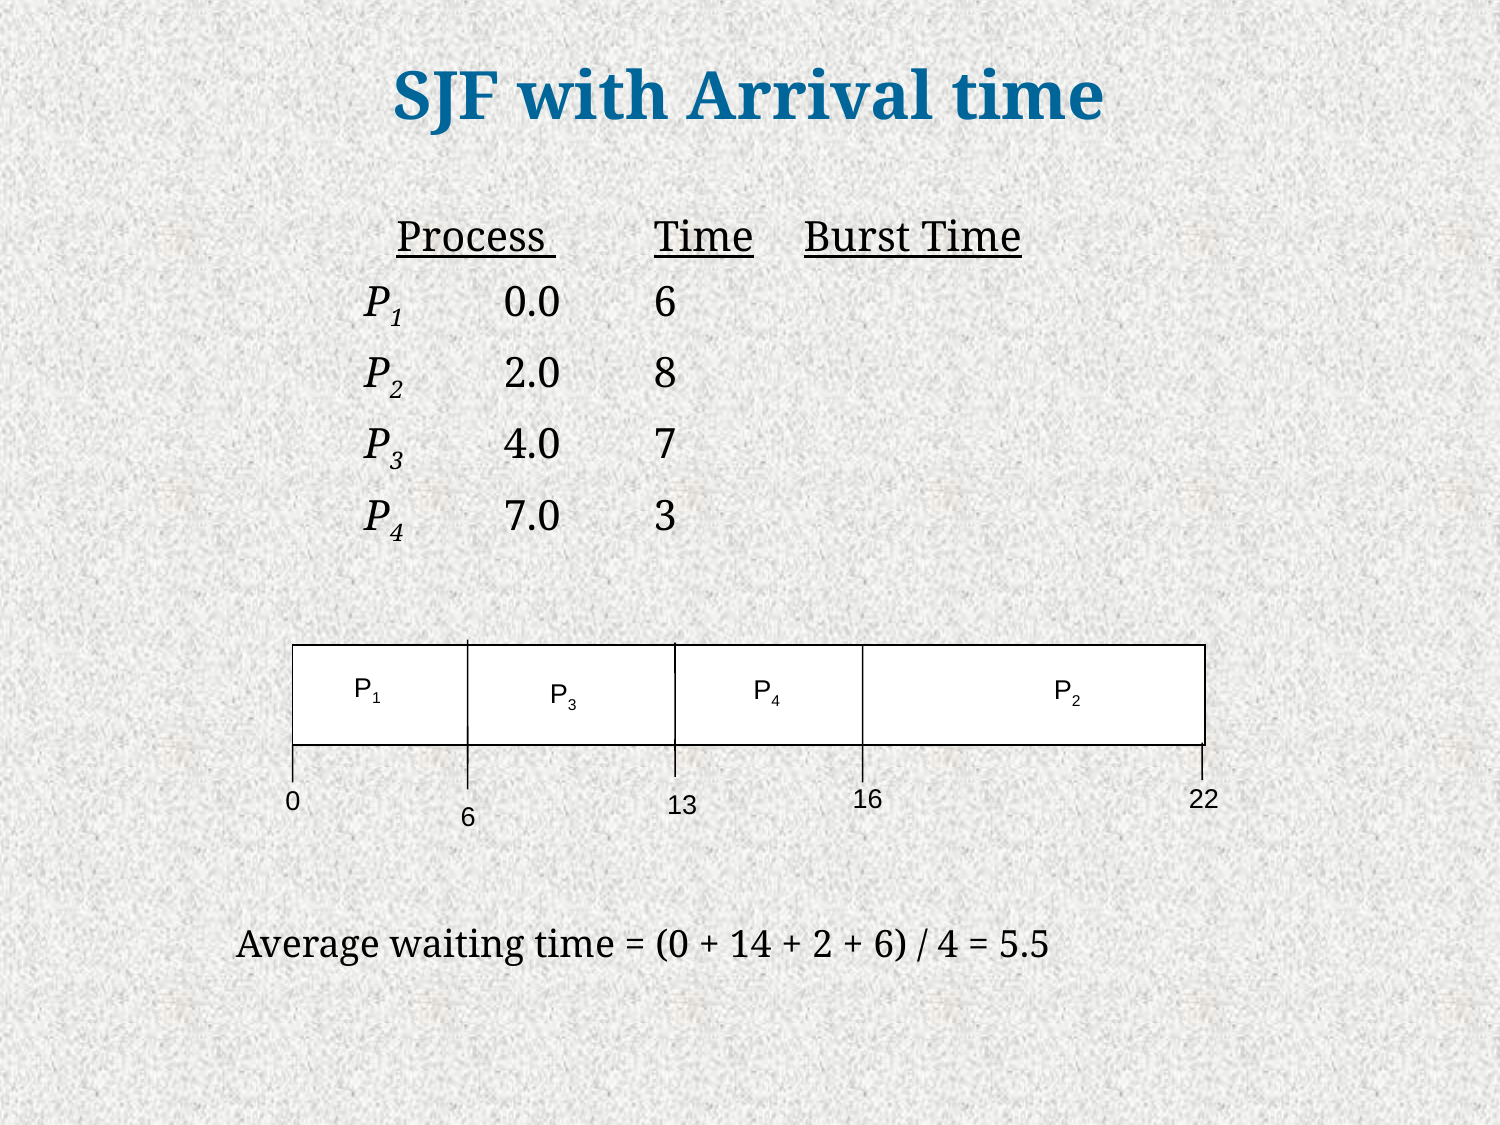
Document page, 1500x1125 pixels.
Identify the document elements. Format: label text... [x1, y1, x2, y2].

list Process Time Burst Time P1 0.0 6 P2 2.0 8 P3 4.0 7 P4 7.0 3 [132, 202, 1483, 946]
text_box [270, 639, 1235, 840]
title SJF with Arrival time [75, 45, 1425, 141]
text_box Average waiting time = (0 + 14 + 2 + 6) / 4 = 5.5 [220, 912, 1177, 973]
picture [0, 0, 1500, 1125]
